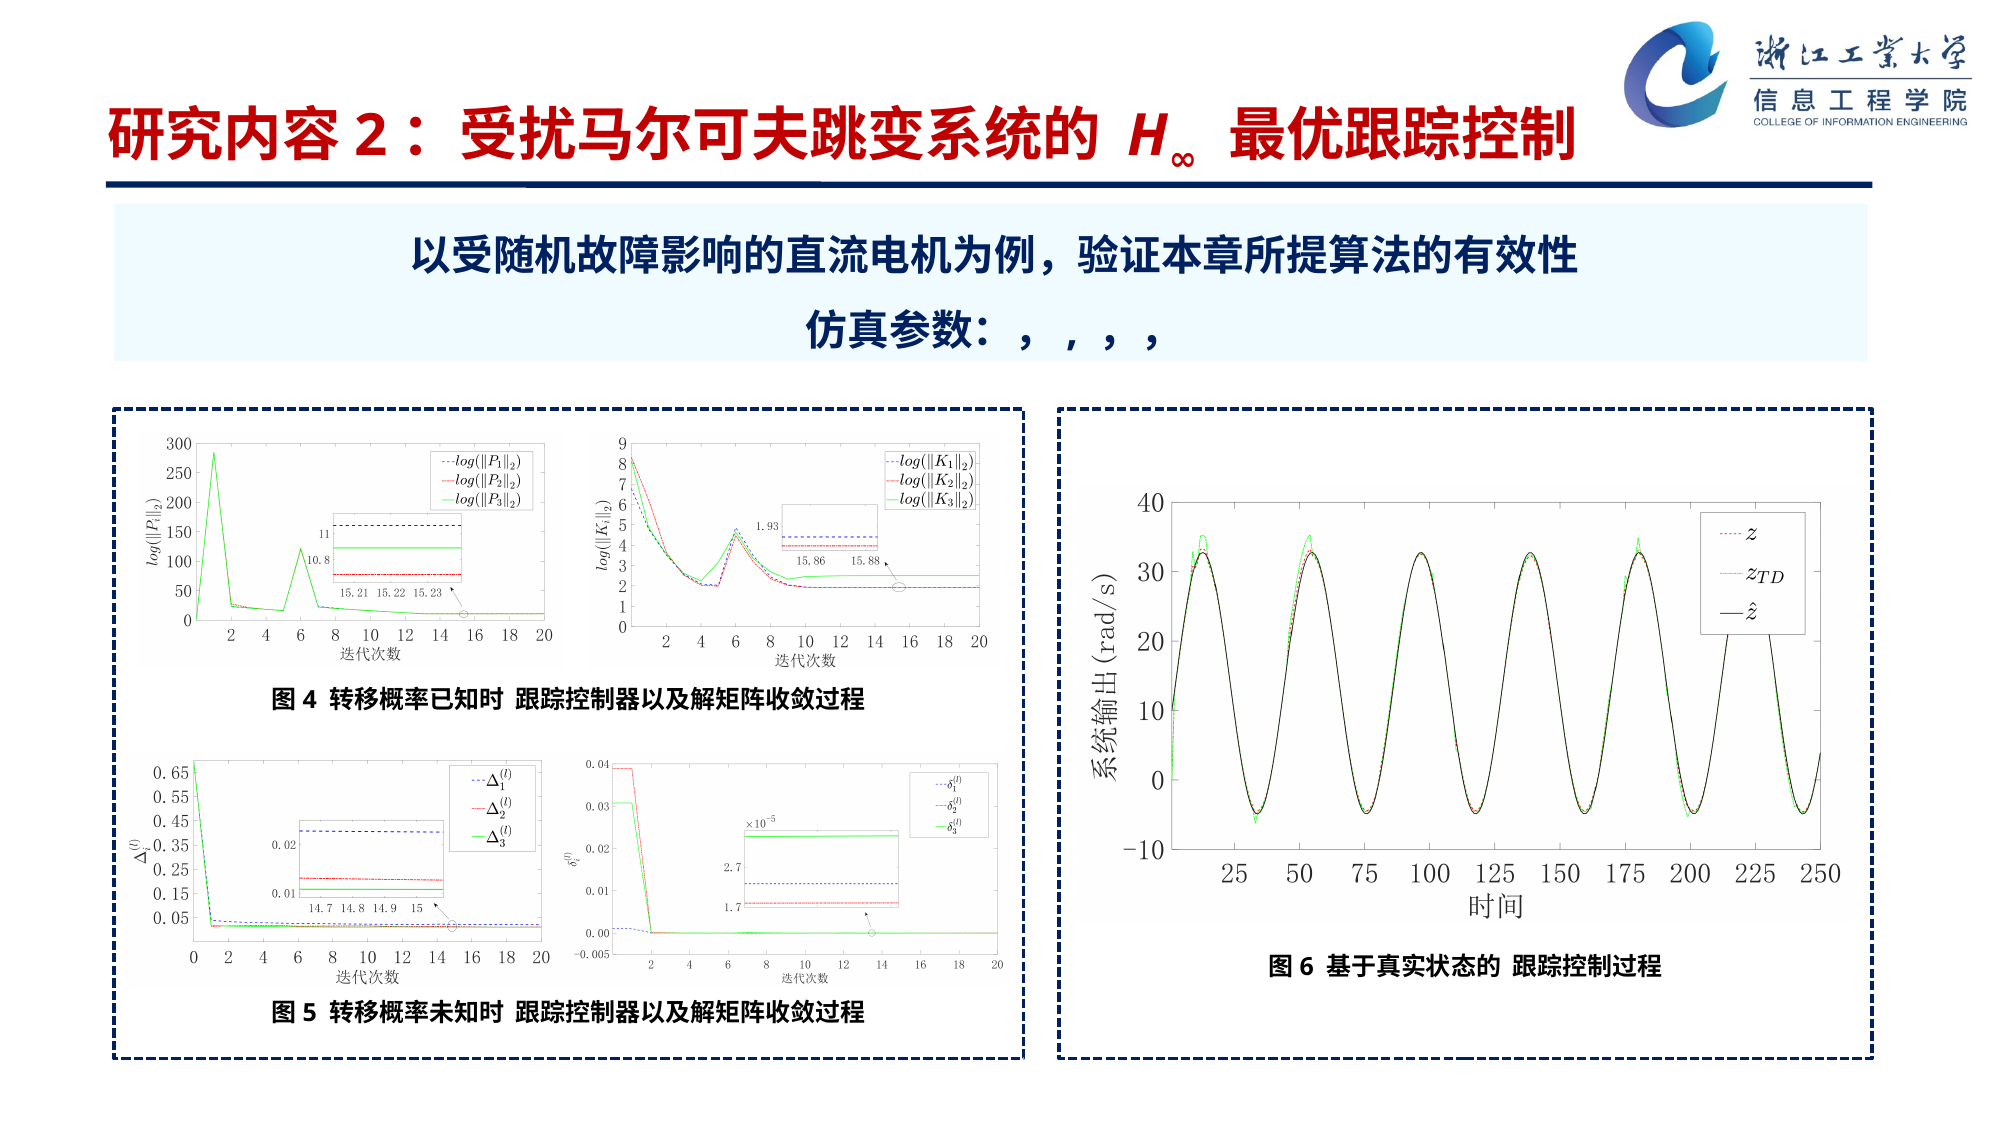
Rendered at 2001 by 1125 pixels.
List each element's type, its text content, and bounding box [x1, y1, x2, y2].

text_box [114, 408, 1024, 1059]
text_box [138, 432, 1000, 669]
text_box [126, 752, 1012, 990]
text_box [114, 203, 1868, 362]
picture [1600, 13, 1995, 150]
text_box 研究内容2：受扰马尔可夫跳变系统的 H∞ 最优跟踪控制 [92, 89, 1881, 185]
text_box [1058, 408, 1872, 1059]
picture [1075, 485, 1856, 922]
